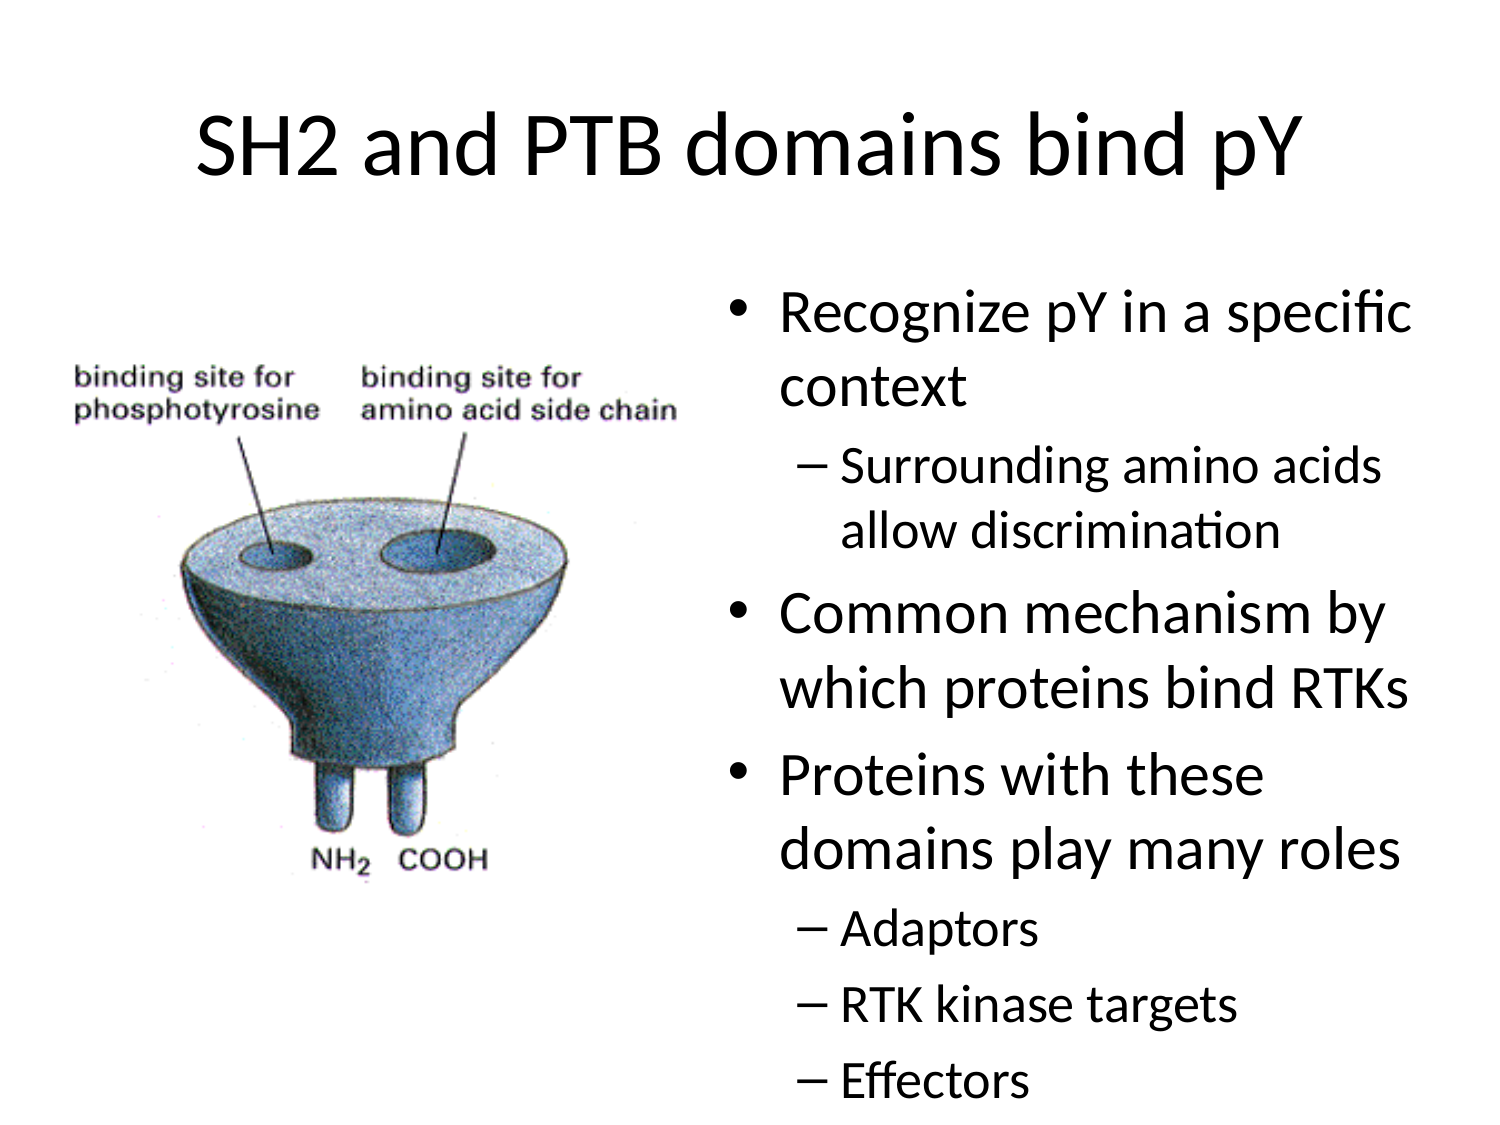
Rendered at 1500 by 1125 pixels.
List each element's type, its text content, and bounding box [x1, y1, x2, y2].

list Recognize pY in a specific context Surrounding amino acids allow discrimination Common mechanism by which proteins bind RTKs Proteins with these domains play many roles Adaptors RTK kinase targets Effectors [712, 262, 1488, 1125]
picture [49, 312, 688, 888]
title SH2 and PTB domains bind pY [75, 45, 1425, 233]
